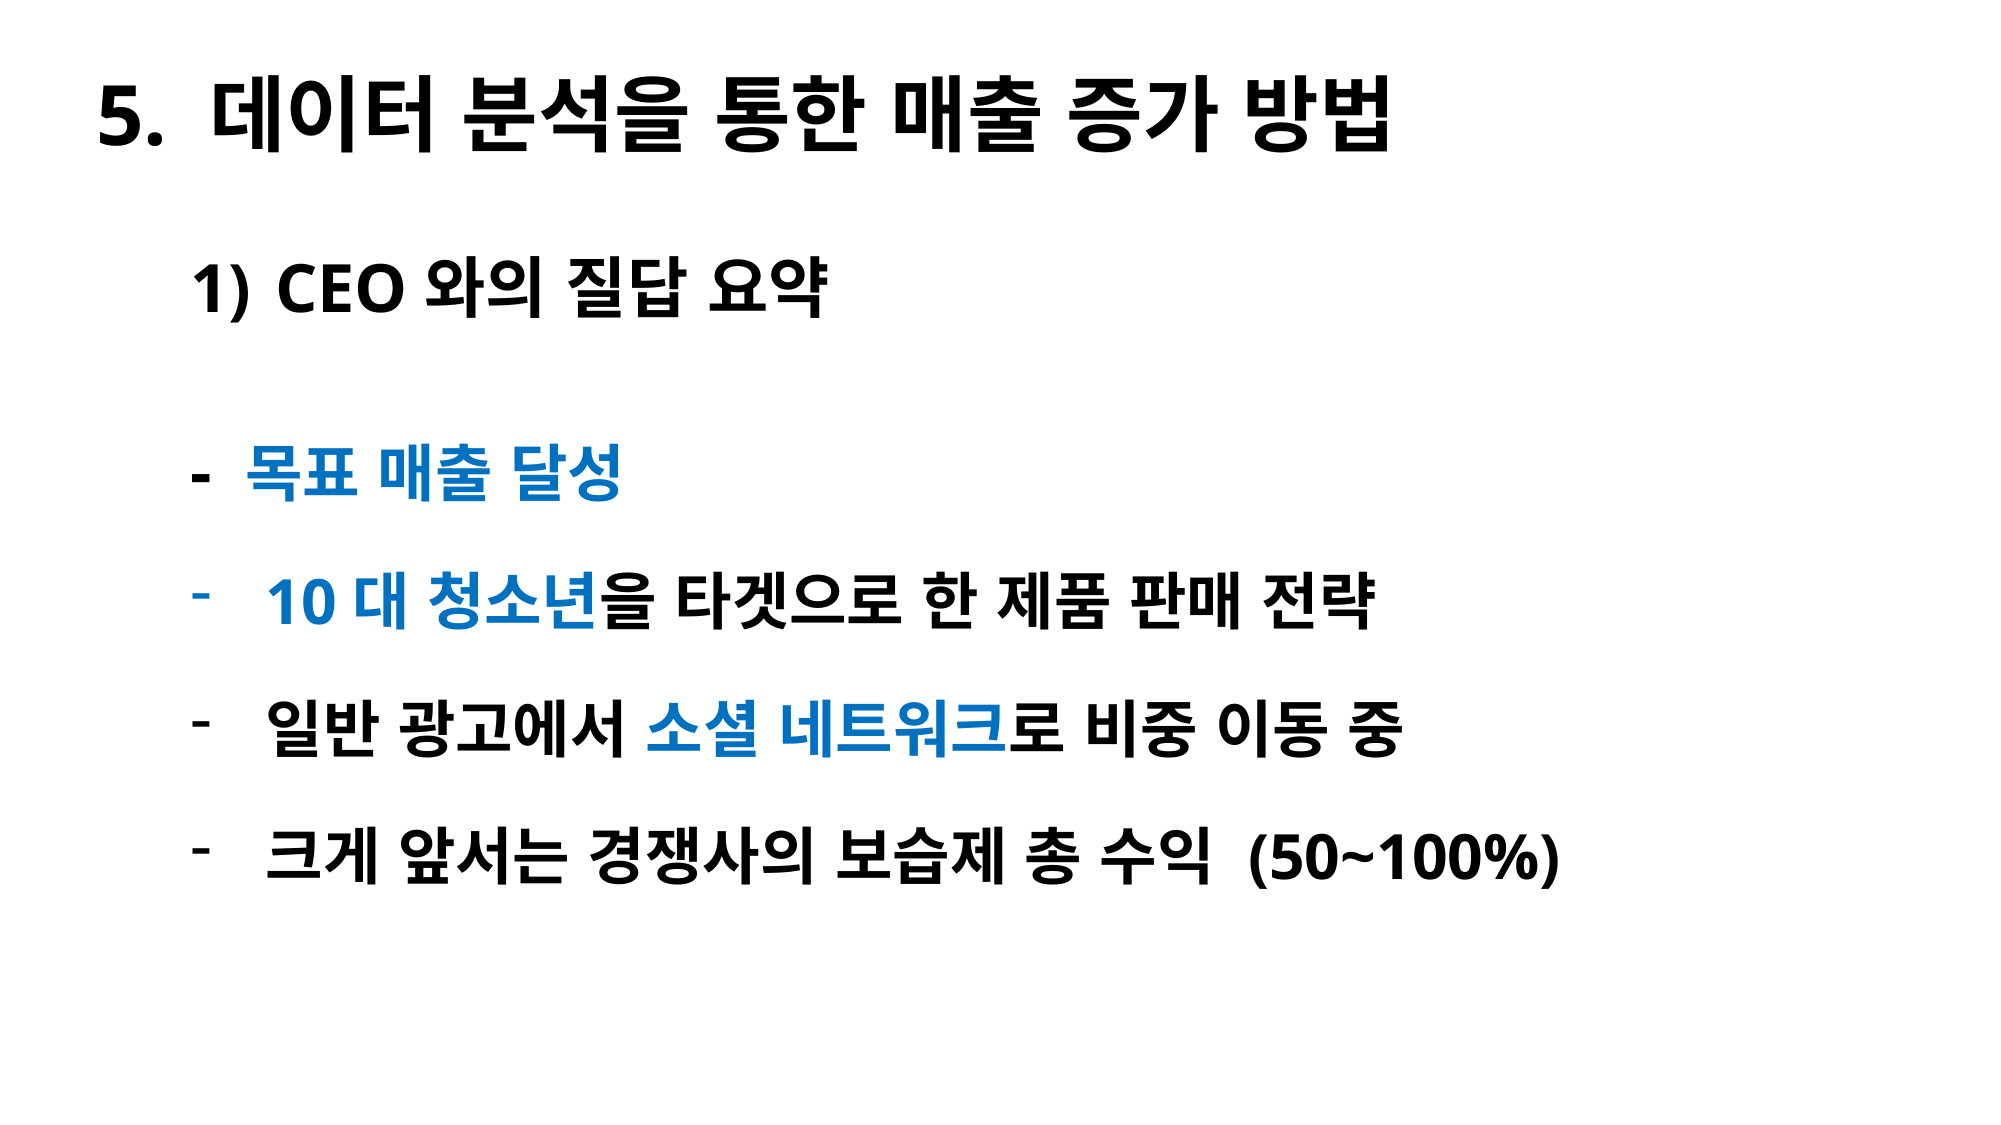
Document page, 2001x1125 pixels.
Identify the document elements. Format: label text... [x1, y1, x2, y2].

text_box CEO와의 질답 요약 [175, 182, 1653, 333]
text_box 5. 데이터 분석을 통한 매출 증가 방법 [81, 40, 1559, 172]
text_box - 목표 매출 달성 10대 청소년을 타겟으로 한 제품 판매 전략 일반 광고에서 소셜 네트워크로 비중 이동 중 크게 앞서는 경쟁사의 보습제 총 수익 (50~100%) [175, 344, 1653, 922]
